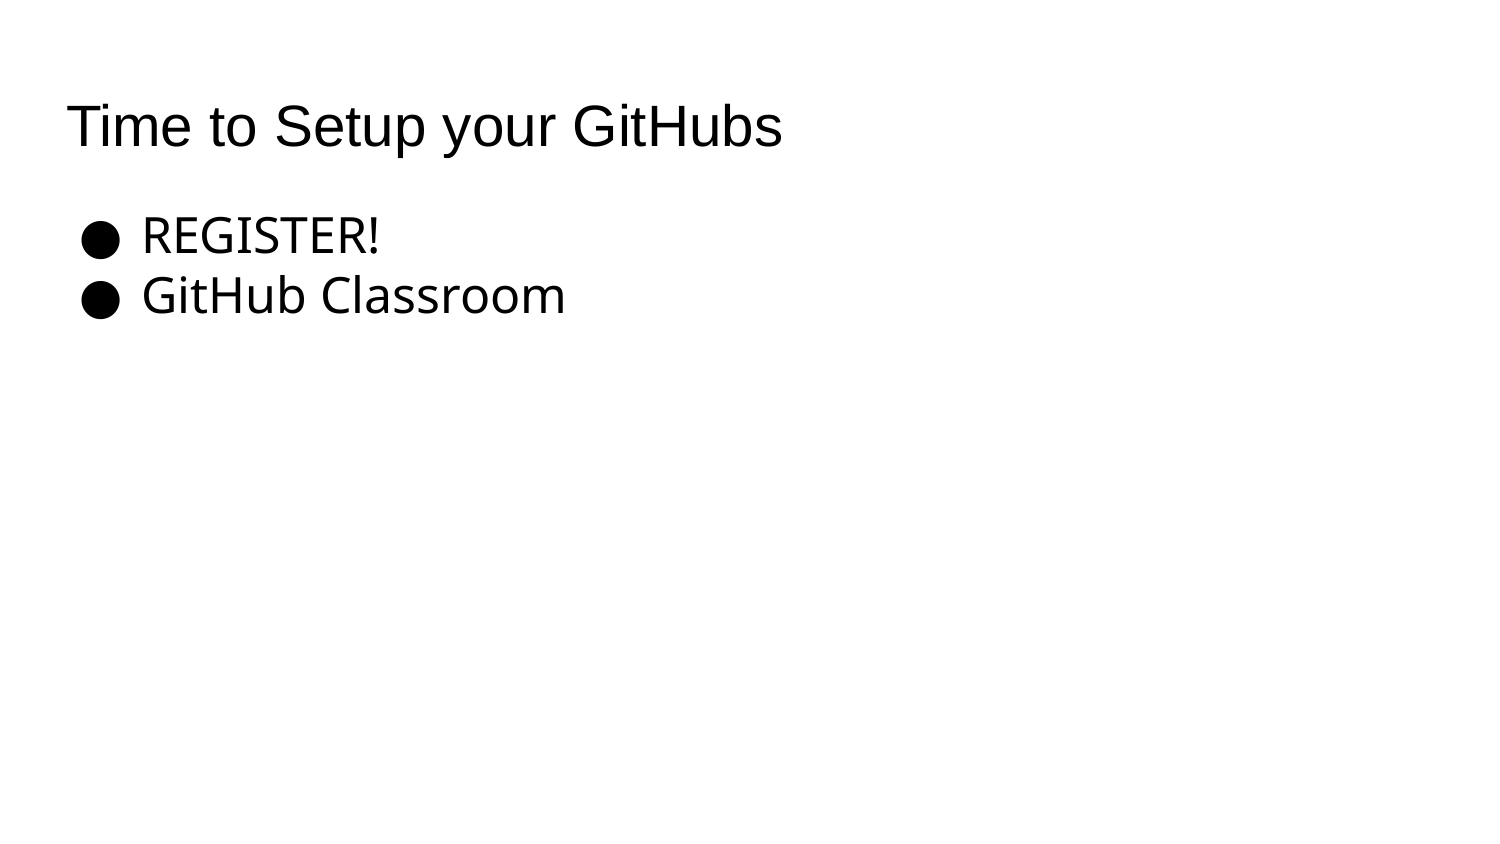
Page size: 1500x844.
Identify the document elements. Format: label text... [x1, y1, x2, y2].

list REGISTER! GitHub Classroom [51, 189, 1141, 750]
title Time to Setup your GitHubs [51, 72, 1449, 167]
